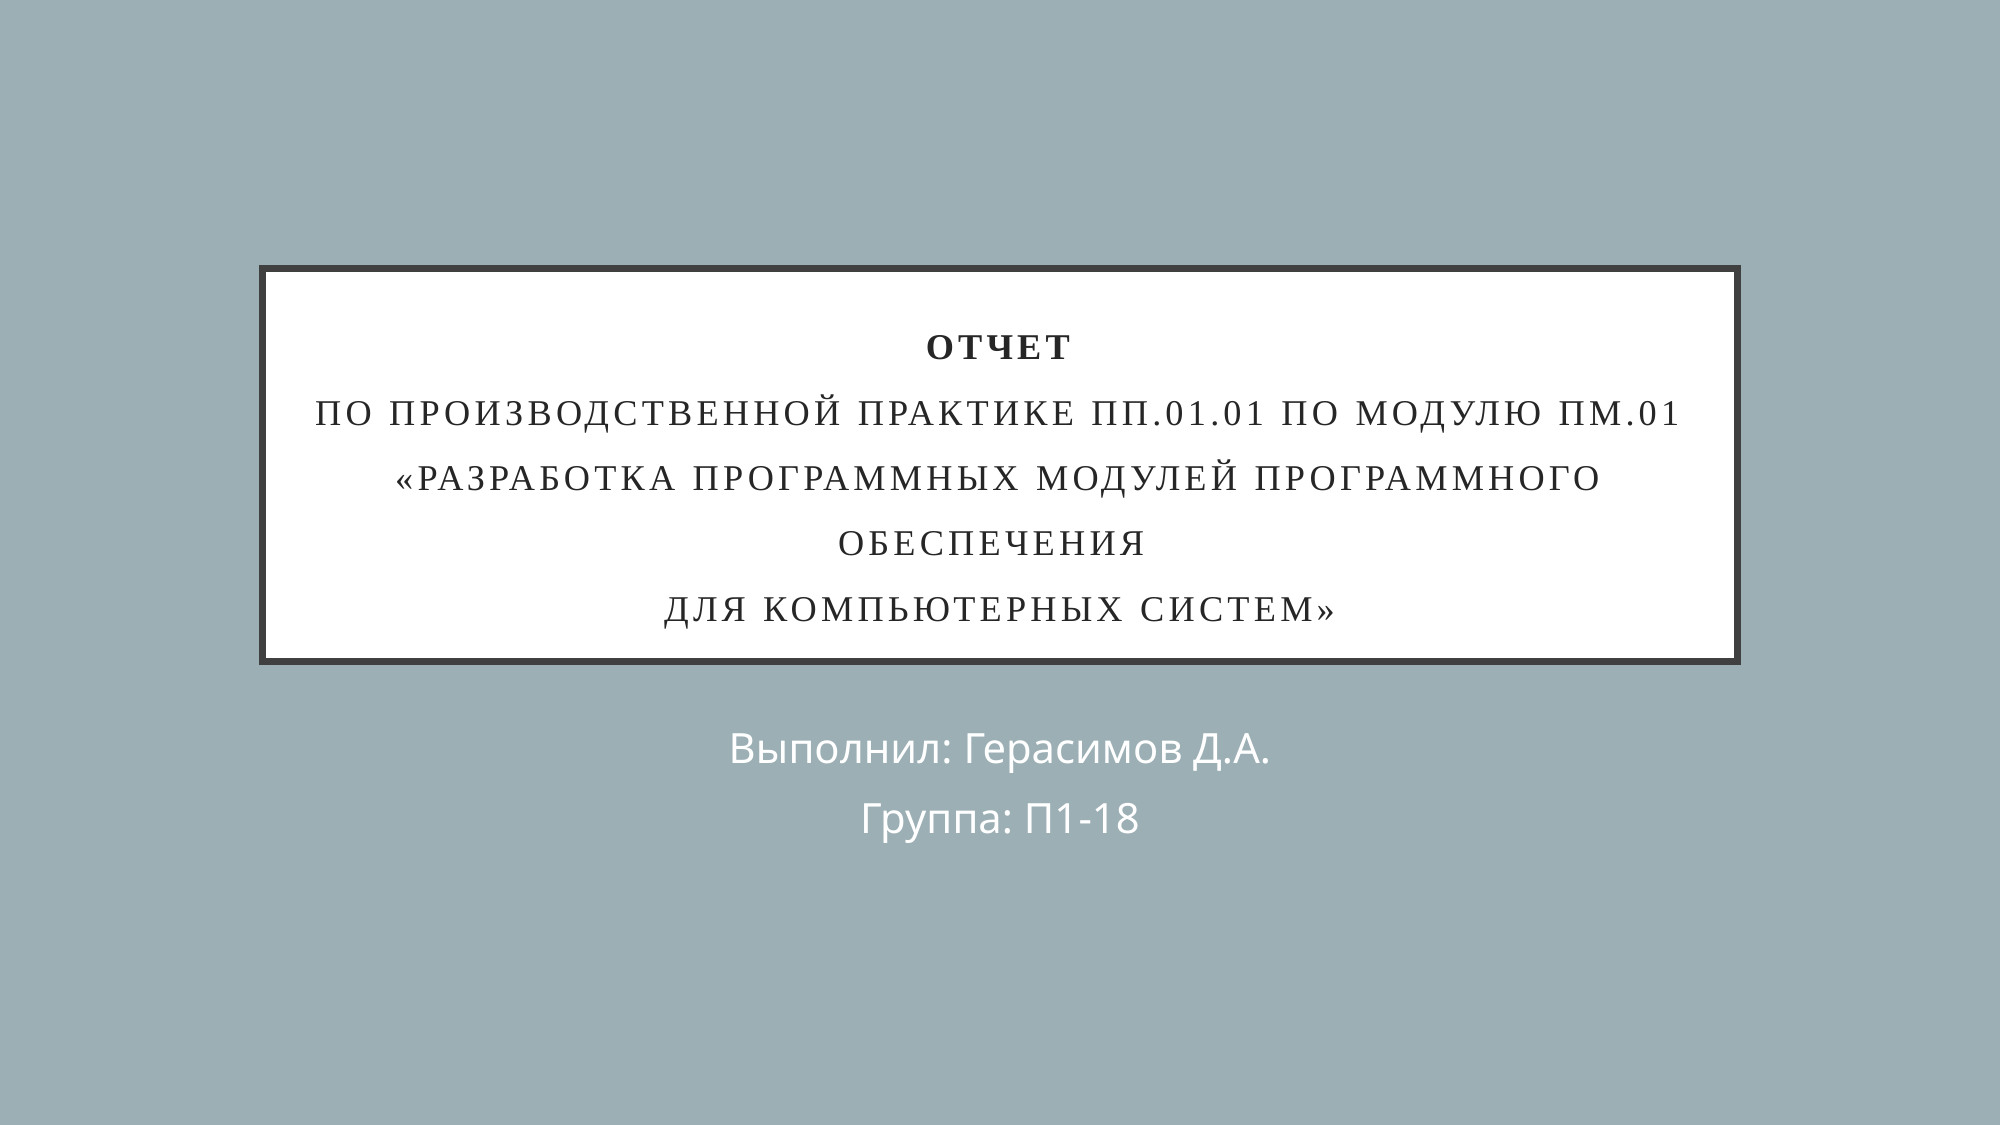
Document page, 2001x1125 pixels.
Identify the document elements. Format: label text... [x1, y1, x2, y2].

subtitle Выполнил: Герасимов Д.А. Группа: П1-18 [442, 713, 1558, 918]
title ОТЧЕТ по производственной практике ПП.01.01 по модулю ПМ.01 «Разработка программных модулей программного обеспечения для компьютерных систем» [259, 265, 1741, 665]
